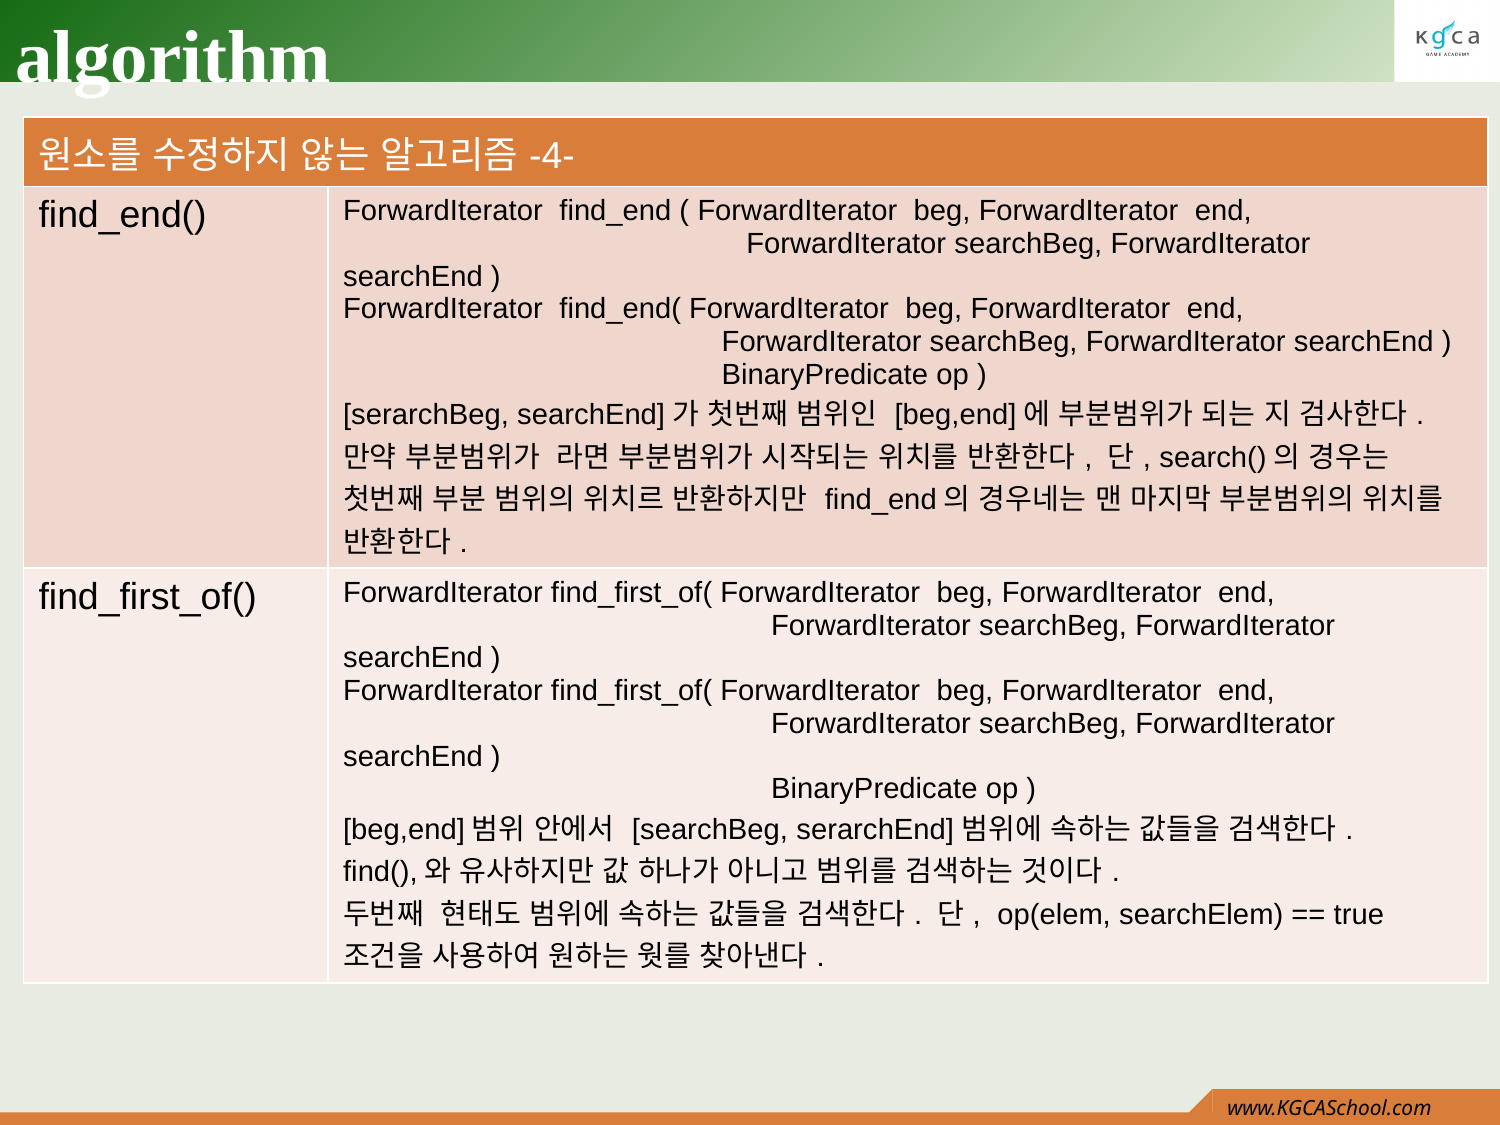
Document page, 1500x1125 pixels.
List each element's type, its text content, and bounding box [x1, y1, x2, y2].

table_cell ForwardIterator find_first_of( ForwardIterator beg, ForwardIterator end, ForwardIterator searchBeg, ForwardIterator searchEnd ) ForwardIterator find_first_of( ForwardIterator beg, ForwardIterator end, ForwardIterator searchBeg, ForwardIterator searchEnd ) BinaryPredicate op ) [beg,end]범위 안에서 [searchBeg, serarchEnd]범위에 속하는 값들을 검색한다. find(),와 유사하지만 값 하나가 아니고 범위를 검색하는 것이다. 두번째 현태도 범위에 속하는 값들을 검색한다. 단, op(elem, searchElem) == true 조건을 사용하여 원하는 웟를 찾아낸다. [329, 569, 1487, 982]
table_cell find_first_of() [24, 569, 327, 982]
table_header 원소를 수정하지 않는 알고리즘-4- [24, 118, 1487, 186]
table_cell find_end() [24, 187, 327, 567]
title algorithm [0, 0, 1350, 106]
table_cell ForwardIterator find_end ( ForwardIterator beg, ForwardIterator end, ForwardIterator searchBeg, ForwardIterator searchEnd ) ForwardIterator find_end( ForwardIterator beg, ForwardIterator end, ForwardIterator searchBeg, ForwardIterator searchEnd ) BinaryPredicate op ) [serarchBeg, searchEnd]가 첫번째 범위인 [beg,end]에 부분범위가 되는 지 검사한다. 만약 부분범위가 라면 부분범위가 시작되는 위치를 반환한다, 단, search()의 경우는 첫번째 부분 범위의 위치르 반환하지만 find_end의 경우네는 맨 마지막 부분범위의 위치를 반환한다. [329, 187, 1487, 567]
picture [1394, 0, 1500, 82]
